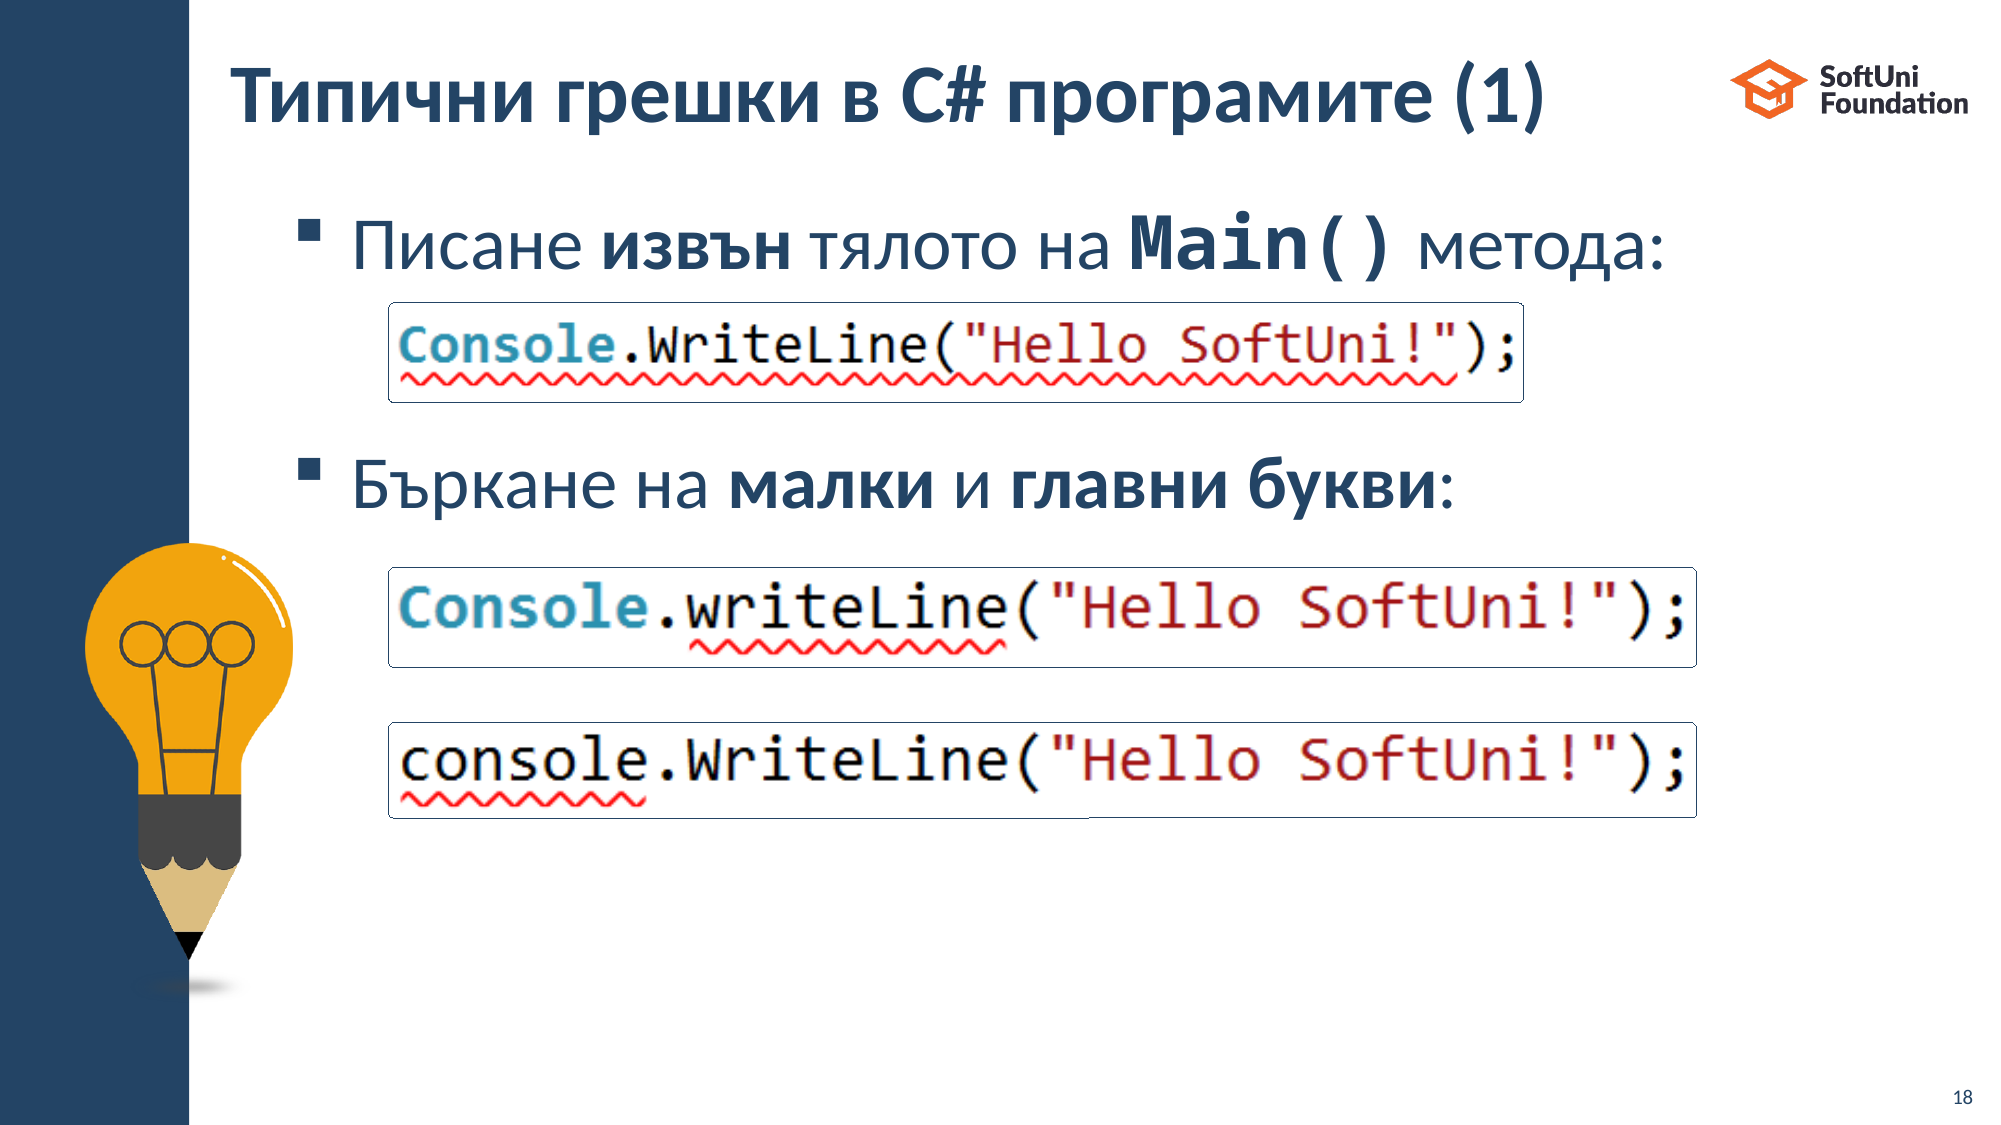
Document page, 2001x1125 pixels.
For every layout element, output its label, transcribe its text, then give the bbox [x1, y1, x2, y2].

text_box 18 [1927, 1067, 1989, 1117]
picture [1730, 59, 1968, 119]
title Типични грешки в C# програмите (1) [212, 16, 1717, 162]
picture [388, 722, 1697, 819]
list Писане извън тялото на Main() метода: Бъркане на малки и главни букви: [274, 183, 1968, 1094]
picture [388, 302, 1525, 403]
picture [85, 543, 274, 1003]
picture [388, 567, 1697, 668]
